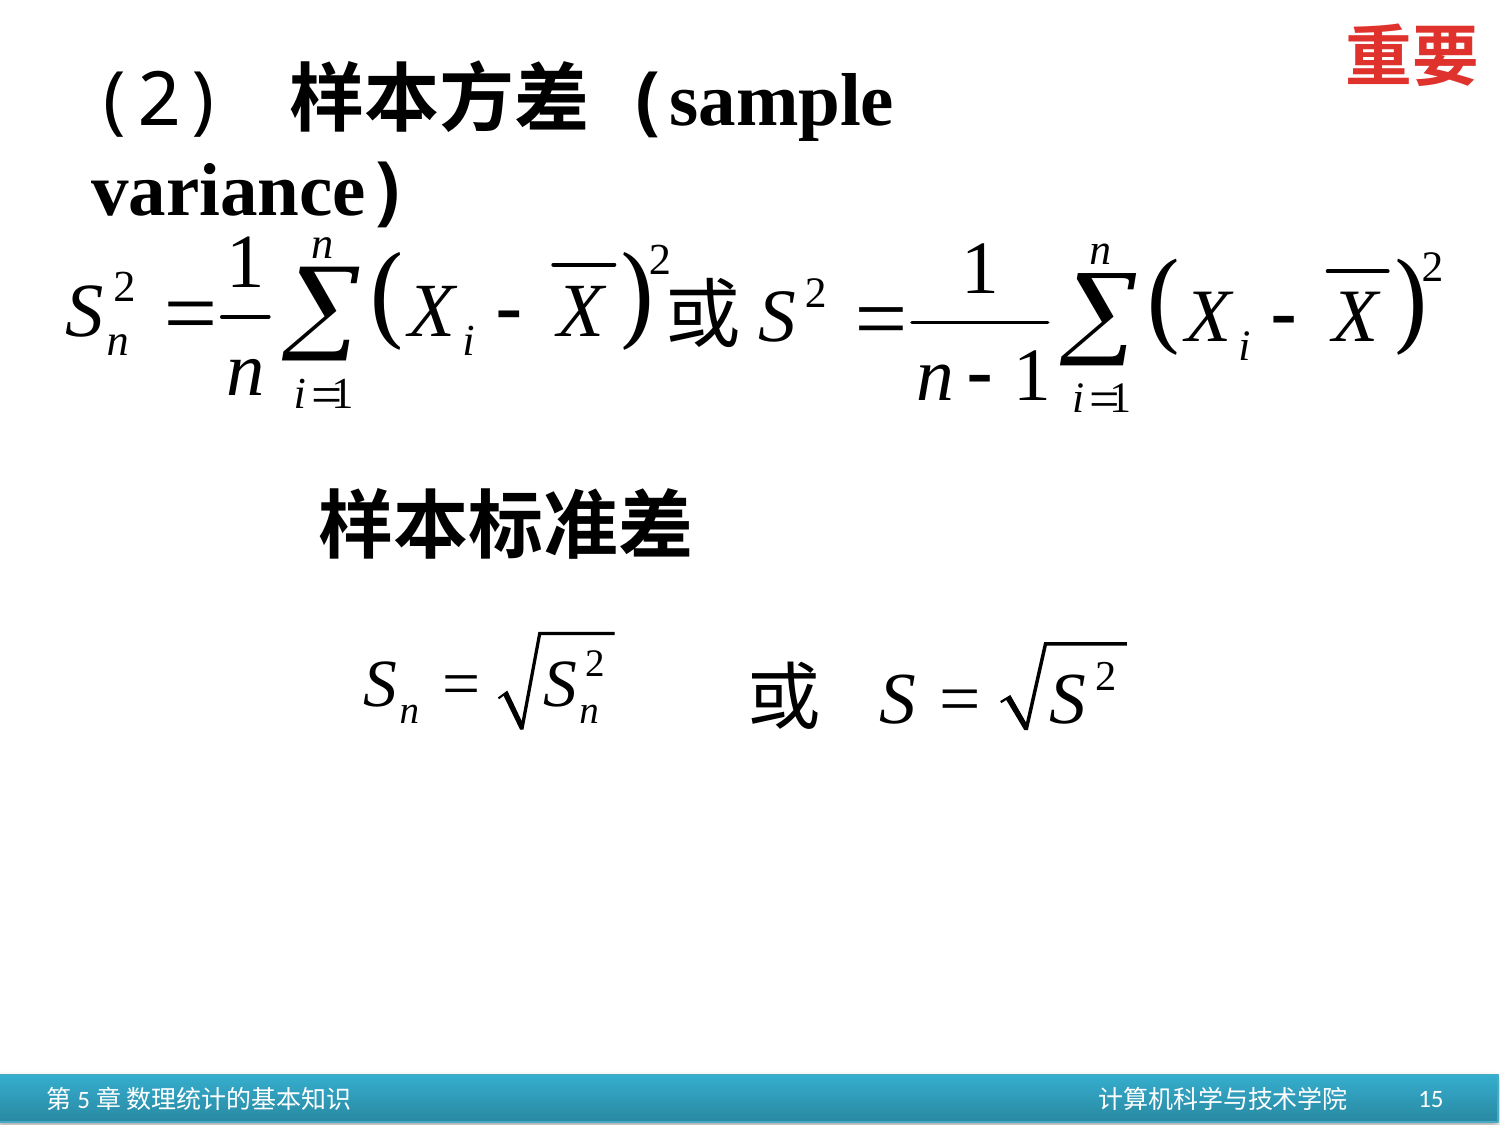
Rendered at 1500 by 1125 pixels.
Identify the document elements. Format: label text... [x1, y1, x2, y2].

text_box 样本标准差 [303, 470, 709, 576]
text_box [257, 616, 669, 746]
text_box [697, 625, 1182, 754]
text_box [52, 207, 738, 426]
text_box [741, 215, 1500, 430]
text_box (2) 样本方差 (sample variance) [76, 42, 1223, 214]
text_box 重要 [1330, 5, 1495, 101]
